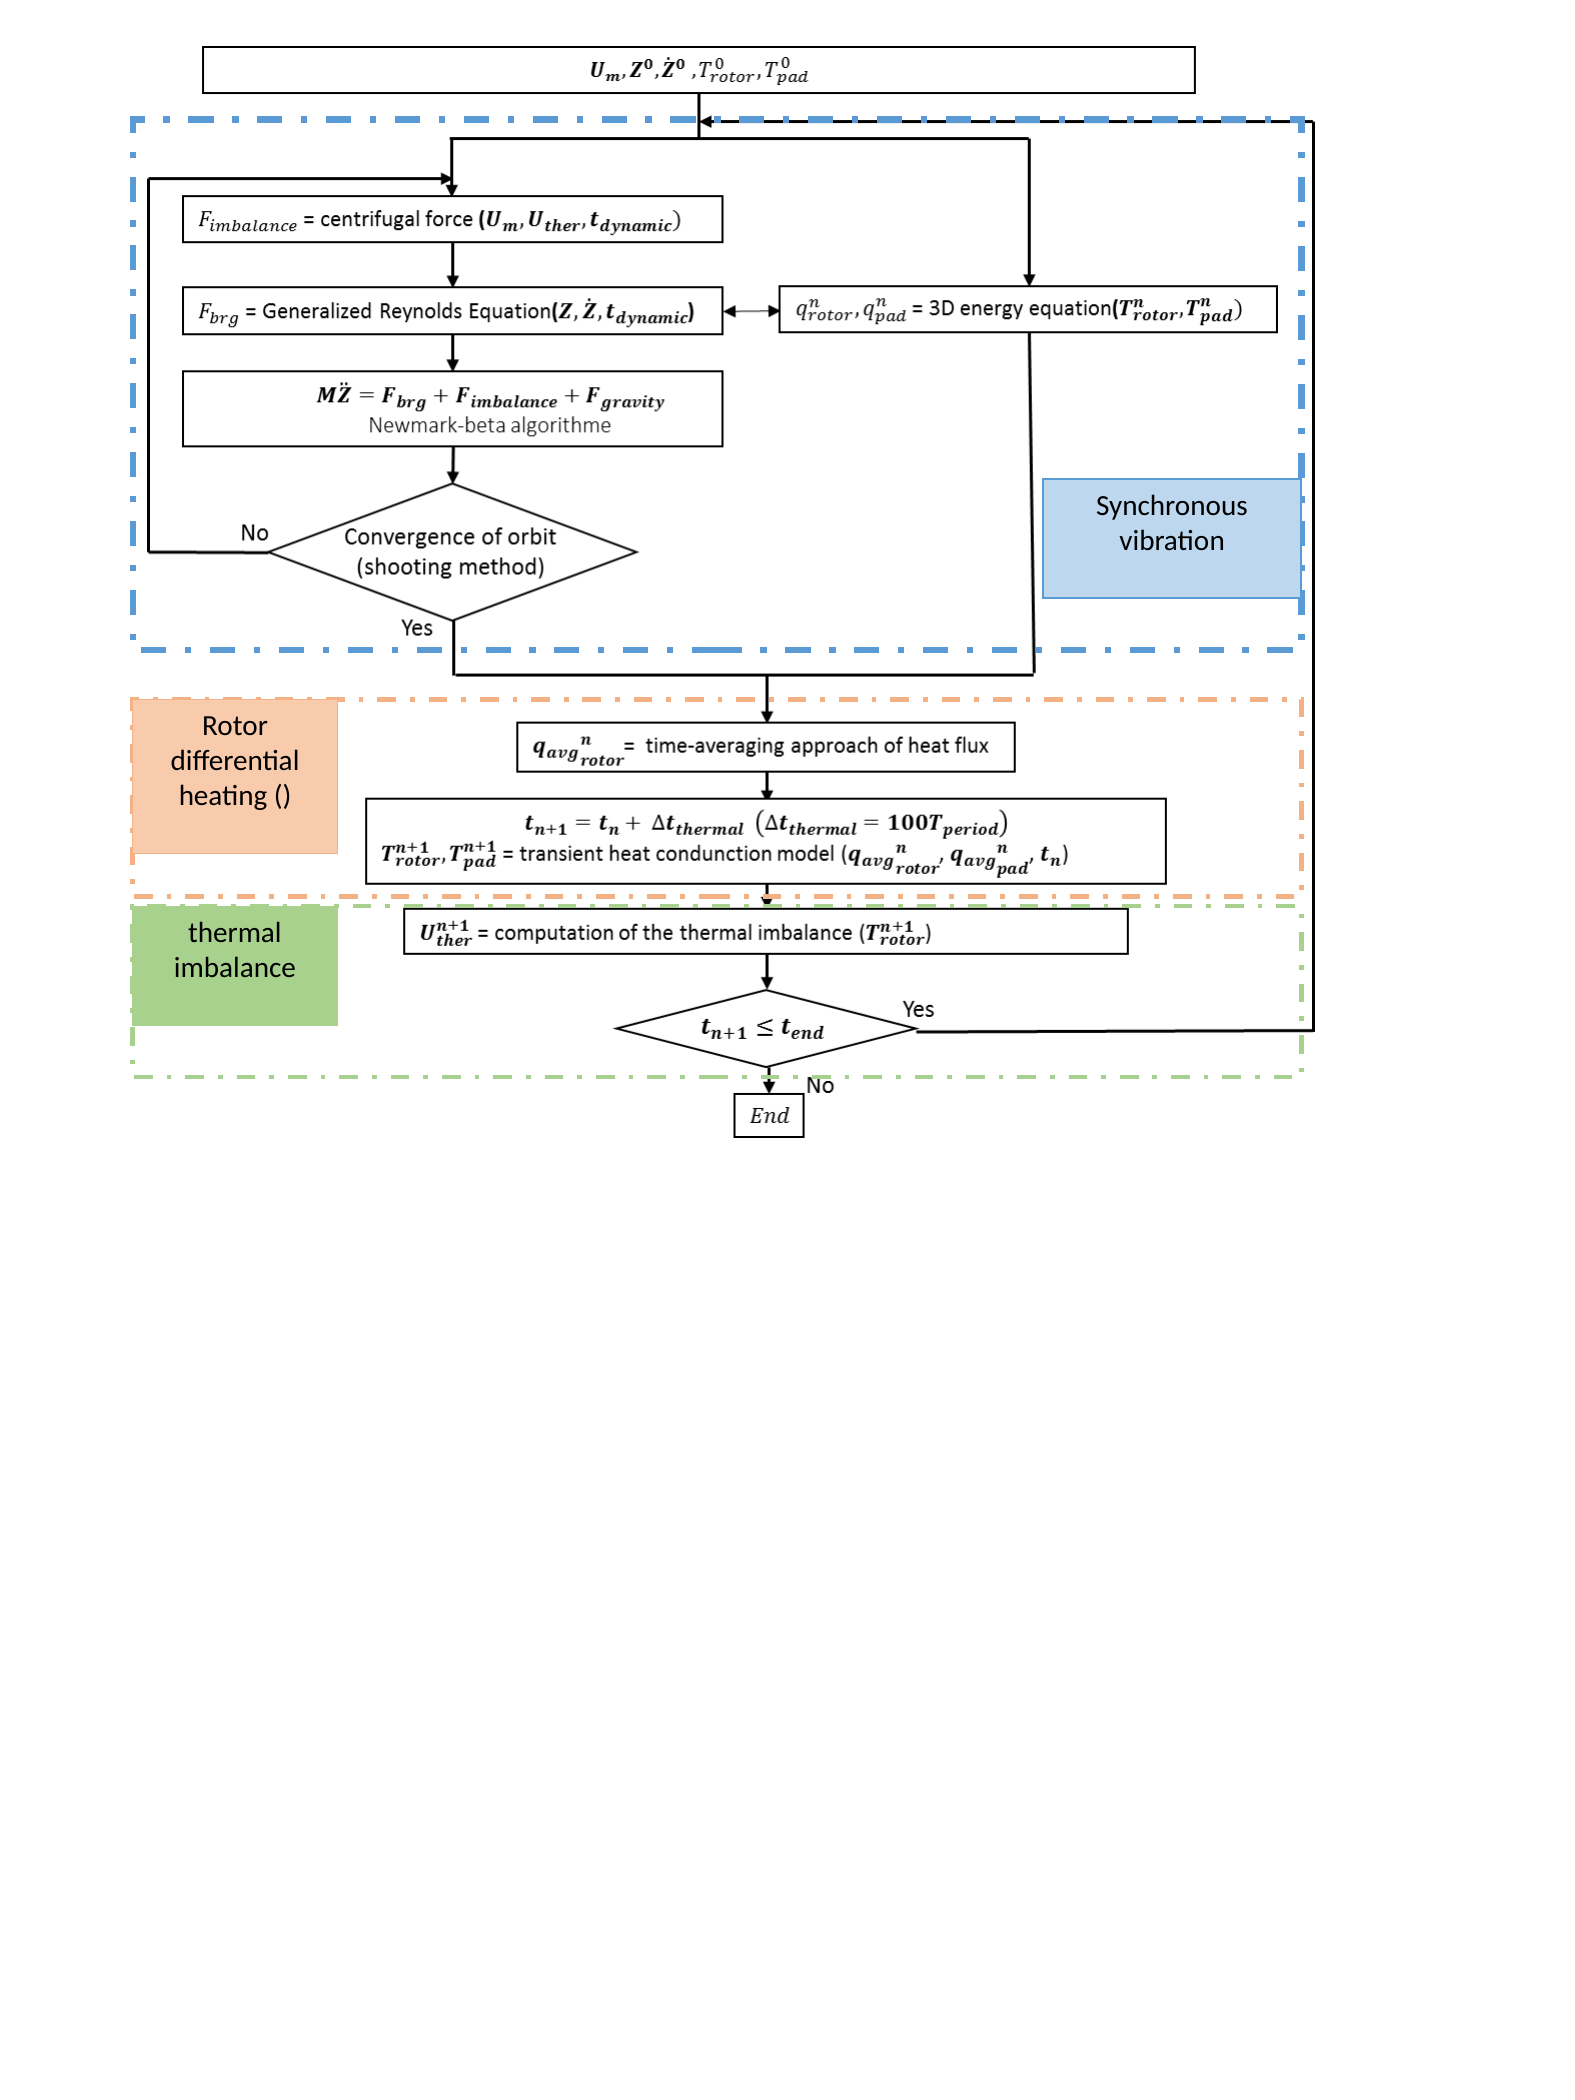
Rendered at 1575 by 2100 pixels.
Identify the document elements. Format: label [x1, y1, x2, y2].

text_box [132, 46, 1315, 1138]
